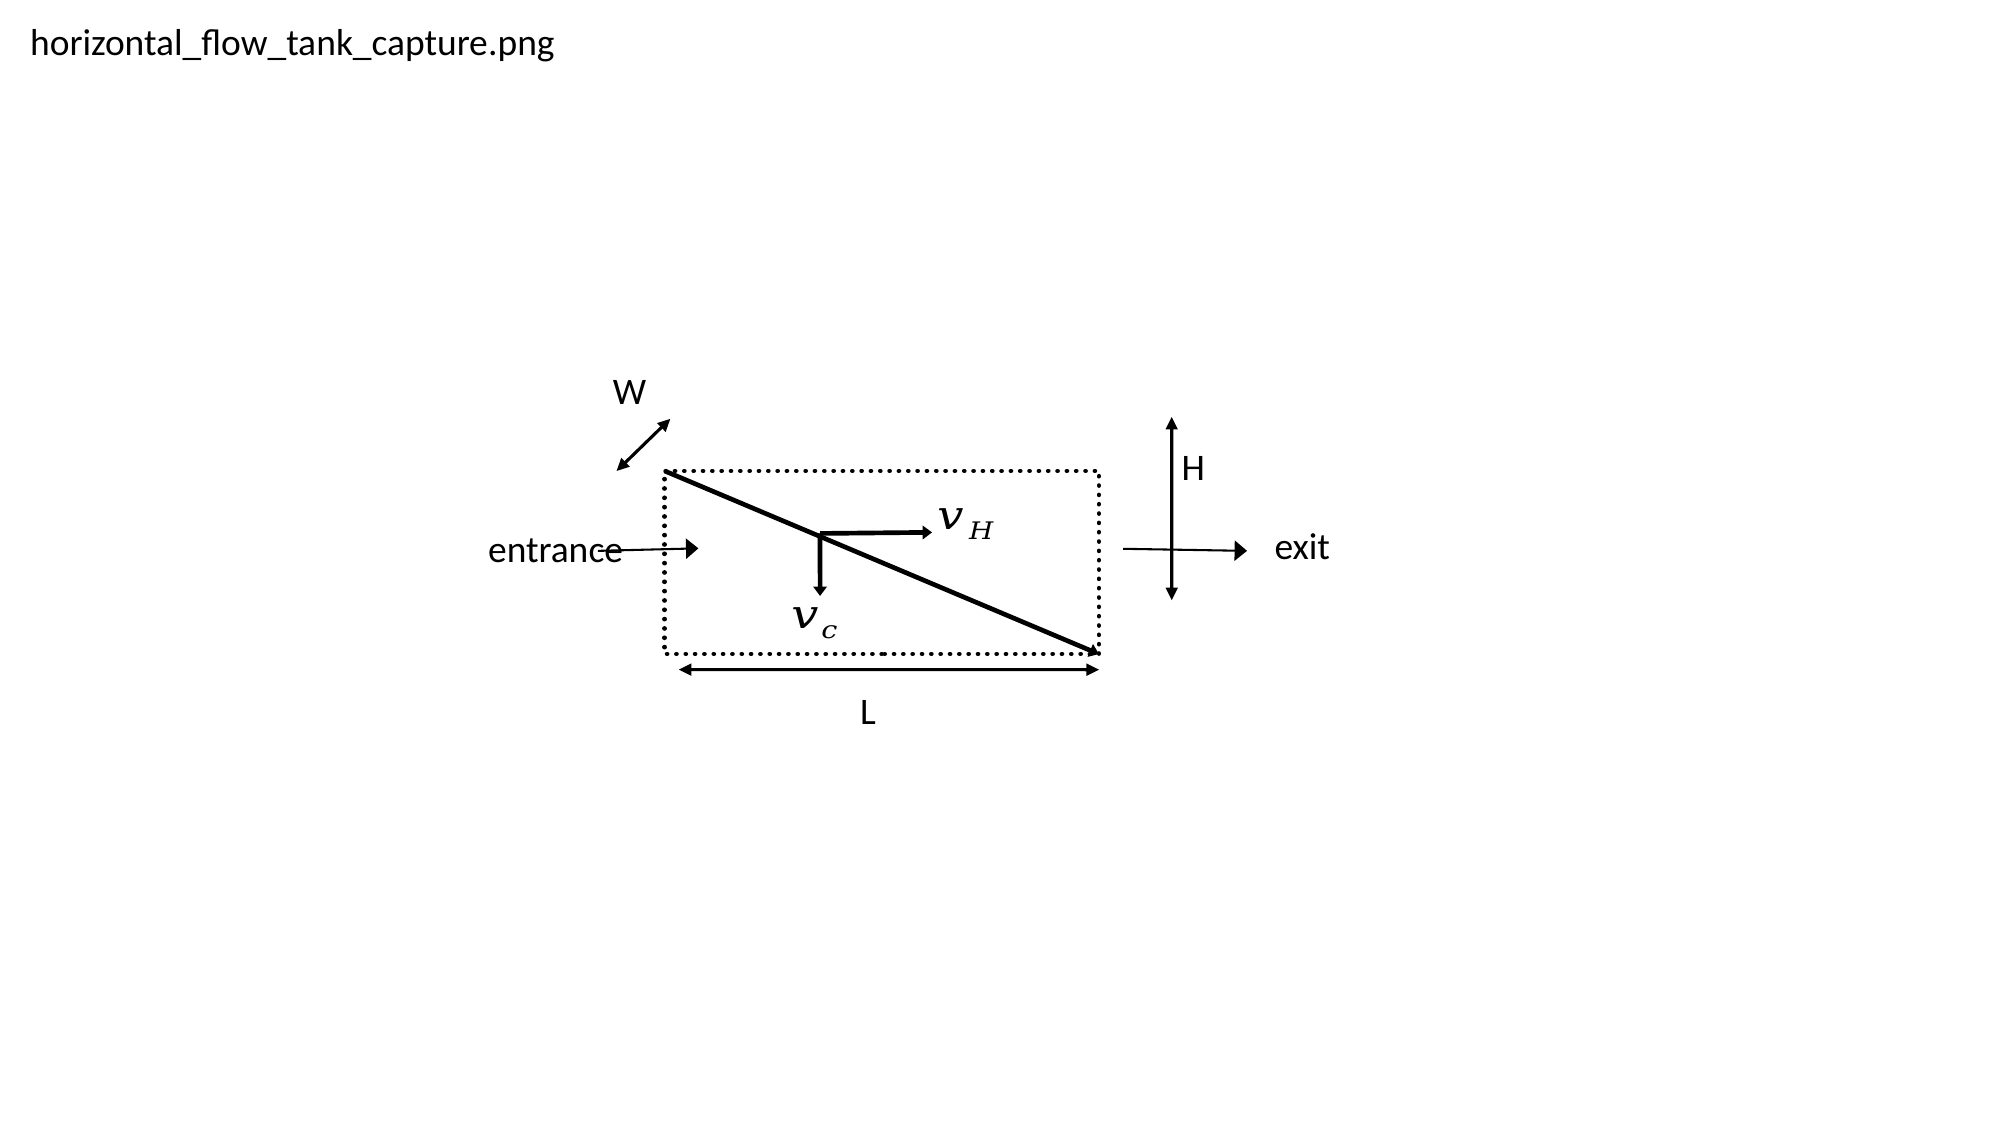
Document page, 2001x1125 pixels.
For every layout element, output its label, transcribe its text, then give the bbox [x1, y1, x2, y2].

text_box entrance [473, 517, 638, 577]
text_box exit [1259, 514, 1345, 574]
text_box [678, 663, 1099, 676]
text_box [1165, 550, 1178, 601]
text_box [1123, 540, 1248, 561]
text_box H [1172, 435, 1220, 496]
text_box [1165, 416, 1178, 549]
text_box W [597, 359, 661, 420]
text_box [664, 470, 1099, 654]
text_box horizontal_flow_tank_capture.png [15, 10, 571, 71]
text_box L [845, 679, 891, 740]
text_box H [1166, 435, 1171, 496]
text_box [616, 418, 671, 471]
